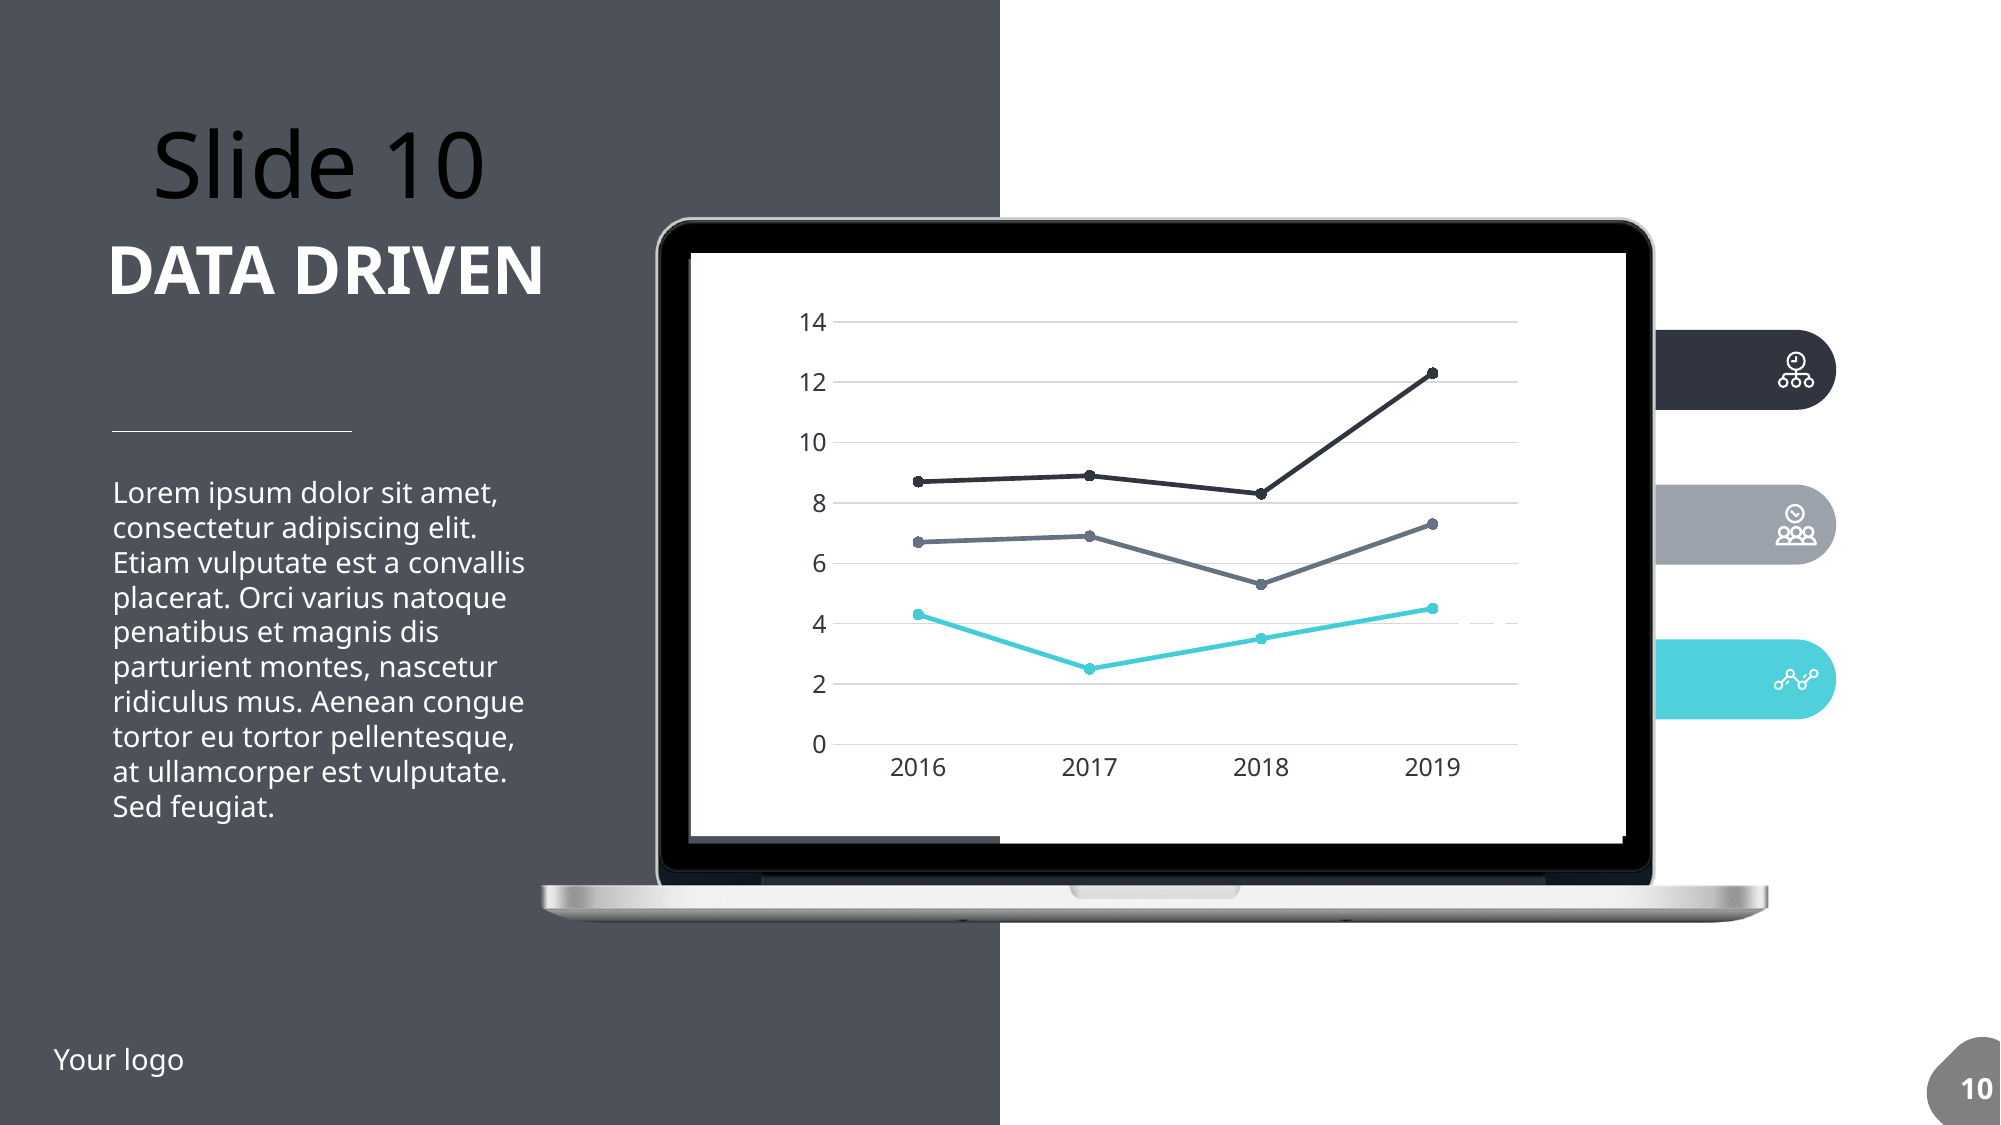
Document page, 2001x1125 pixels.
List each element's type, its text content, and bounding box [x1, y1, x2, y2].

text_box 10 [1945, 1063, 2000, 1113]
text_box Your logo [53, 1040, 185, 1076]
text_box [1456, 594, 1525, 627]
title Slide 10 [137, 59, 1863, 278]
text_box Lorem ipsum dolor sit amet, consectetur adipiscing elit. Etiam vulputate est a convallis placerat. Orci varius natoque penatibus et magnis dis parturient montes, nascetur ridiculus mus. Aenean congue tortor eu tortor pellentesque, at ullamcorper est vulputate. Sed feugiat. [112, 473, 418, 824]
picture [418, 140, 1891, 1047]
chart [783, 294, 1534, 795]
text_box [0, 0, 1001, 1125]
text_box [1925, 1035, 2000, 1125]
text_box DATA DRIVEN [106, 227, 418, 308]
